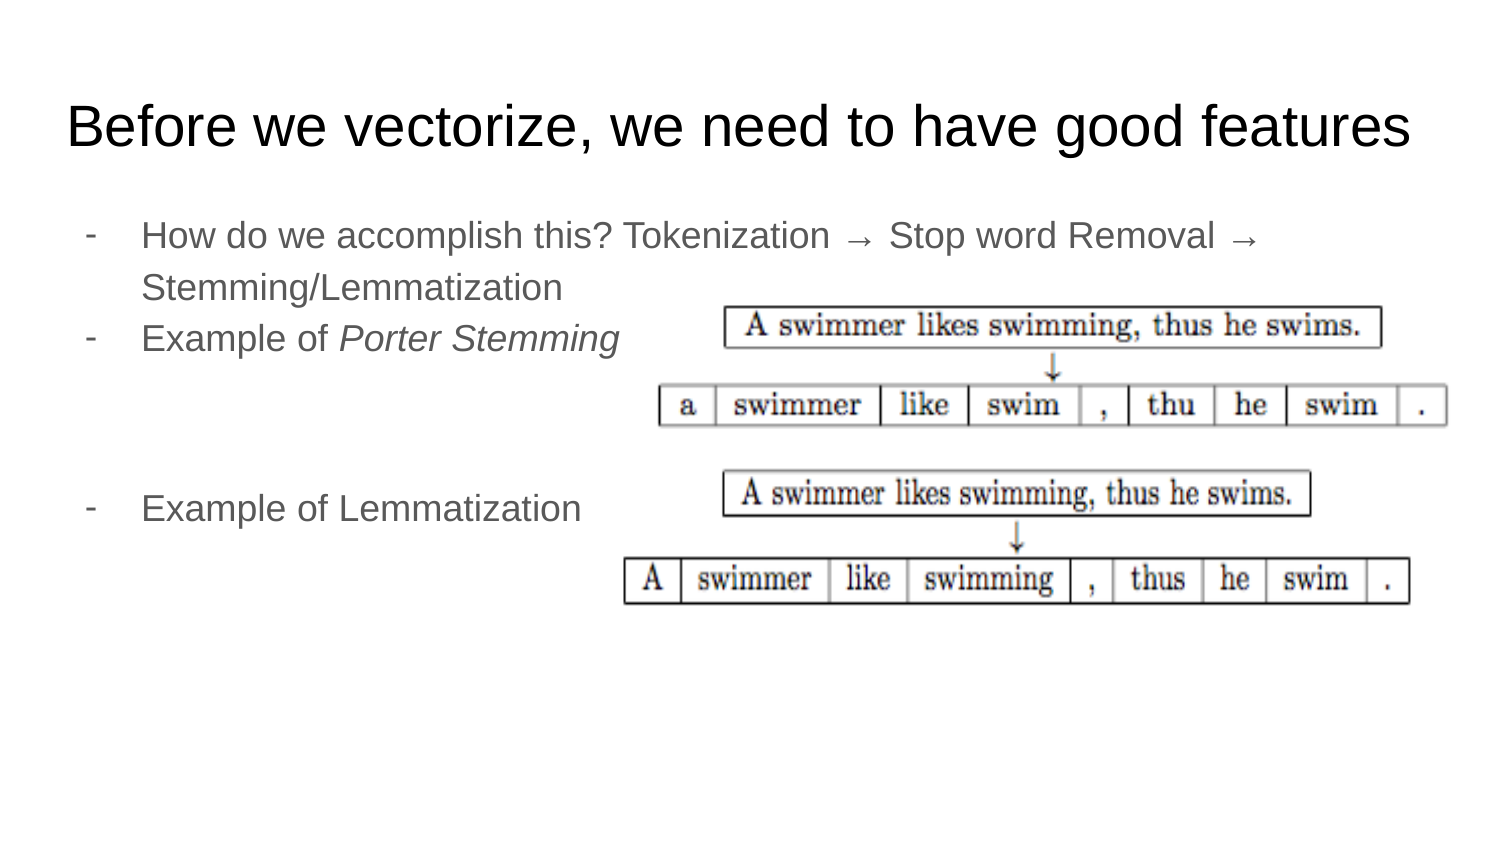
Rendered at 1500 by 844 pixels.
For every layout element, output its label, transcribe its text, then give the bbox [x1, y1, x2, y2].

picture [650, 286, 1463, 454]
list How do we accomplish this? Tokenization → Stop word Removal → Stemming/Lemmatization Example of Porter Stemming Example of Lemmatization [51, 189, 1449, 750]
picture [614, 460, 1427, 628]
title Before we vectorize, we need to have good features [51, 72, 1449, 167]
